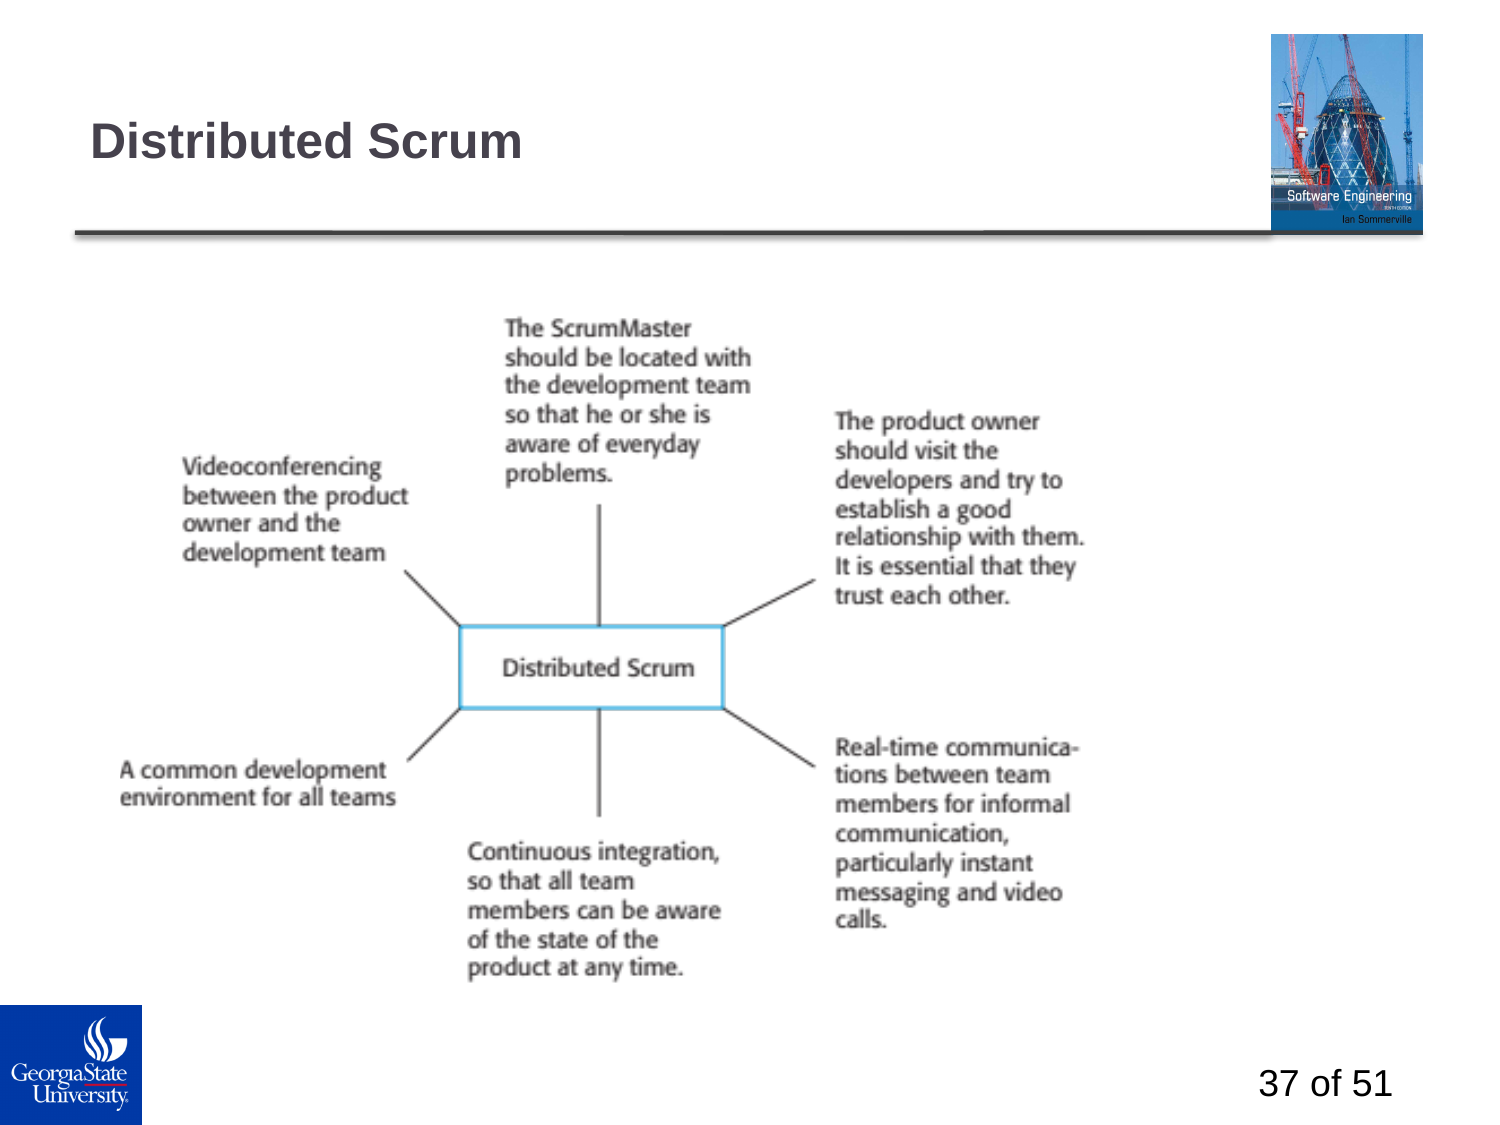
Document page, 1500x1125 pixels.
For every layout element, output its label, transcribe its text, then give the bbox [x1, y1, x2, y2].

picture [0, 34, 1423, 1125]
title Distributed Scrum [74, 44, 1272, 233]
